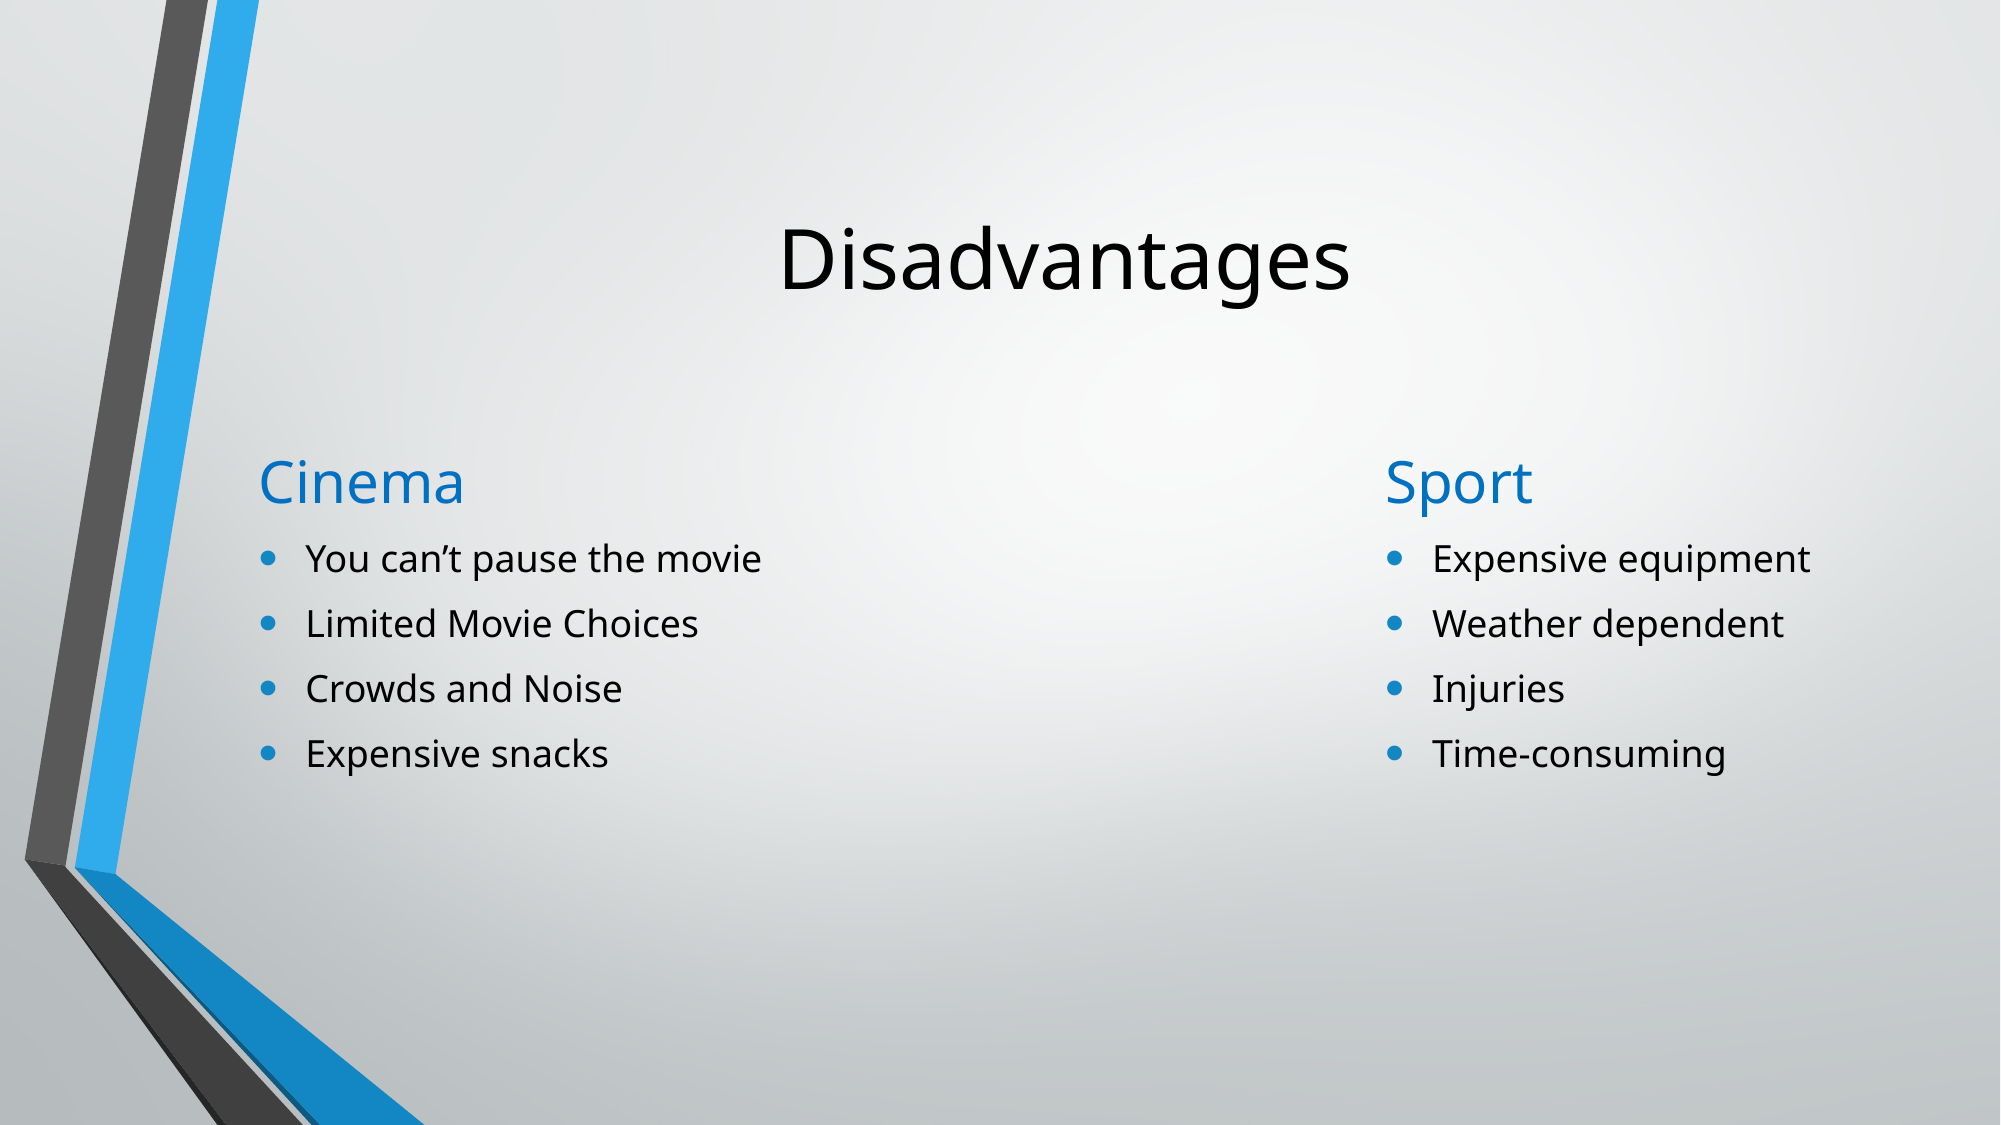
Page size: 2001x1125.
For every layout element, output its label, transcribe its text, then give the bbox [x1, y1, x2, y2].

title Disadvantages [243, 112, 1887, 400]
list Sport Expensive equipment Weather dependent Injuries Time-consuming [1370, 437, 1869, 841]
list Cinema You can’t pause the movie Limited Movie Choices Crowds and Noise Expensive snacks [243, 437, 1047, 841]
